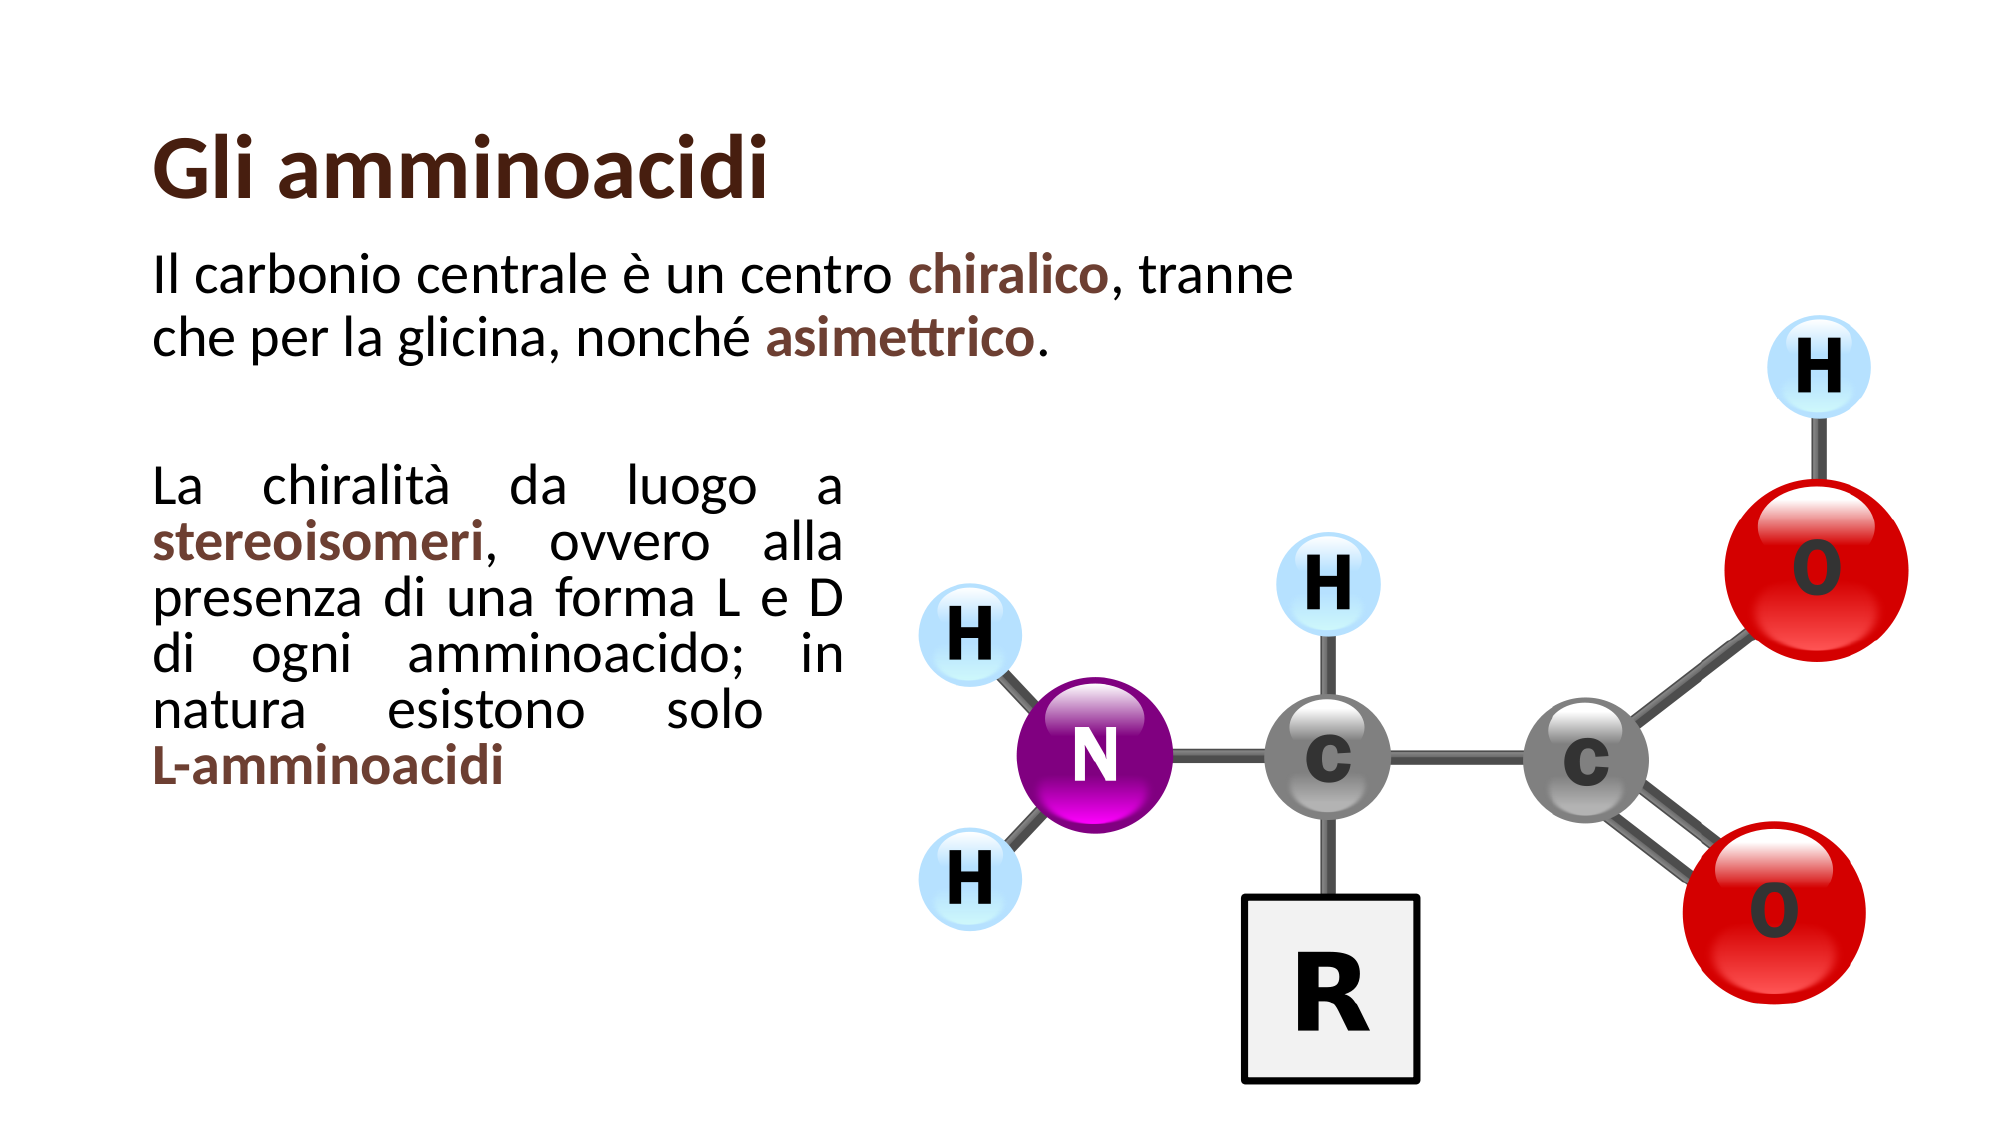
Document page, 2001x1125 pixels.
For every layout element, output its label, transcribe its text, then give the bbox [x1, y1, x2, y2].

picture [808, 276, 2000, 1125]
list Il carbonio centrale è un centro chiralico, tranne che per la glicina, nonché asimettrico. [137, 235, 1310, 452]
text_box La chiralità da luogo a stereoisomeri, ovvero alla presenza di una forma L e D di ogni amminoacido; in natura esistono solo L-amminoacidi [137, 452, 803, 838]
title Gli amminoacidi [137, 59, 1863, 275]
